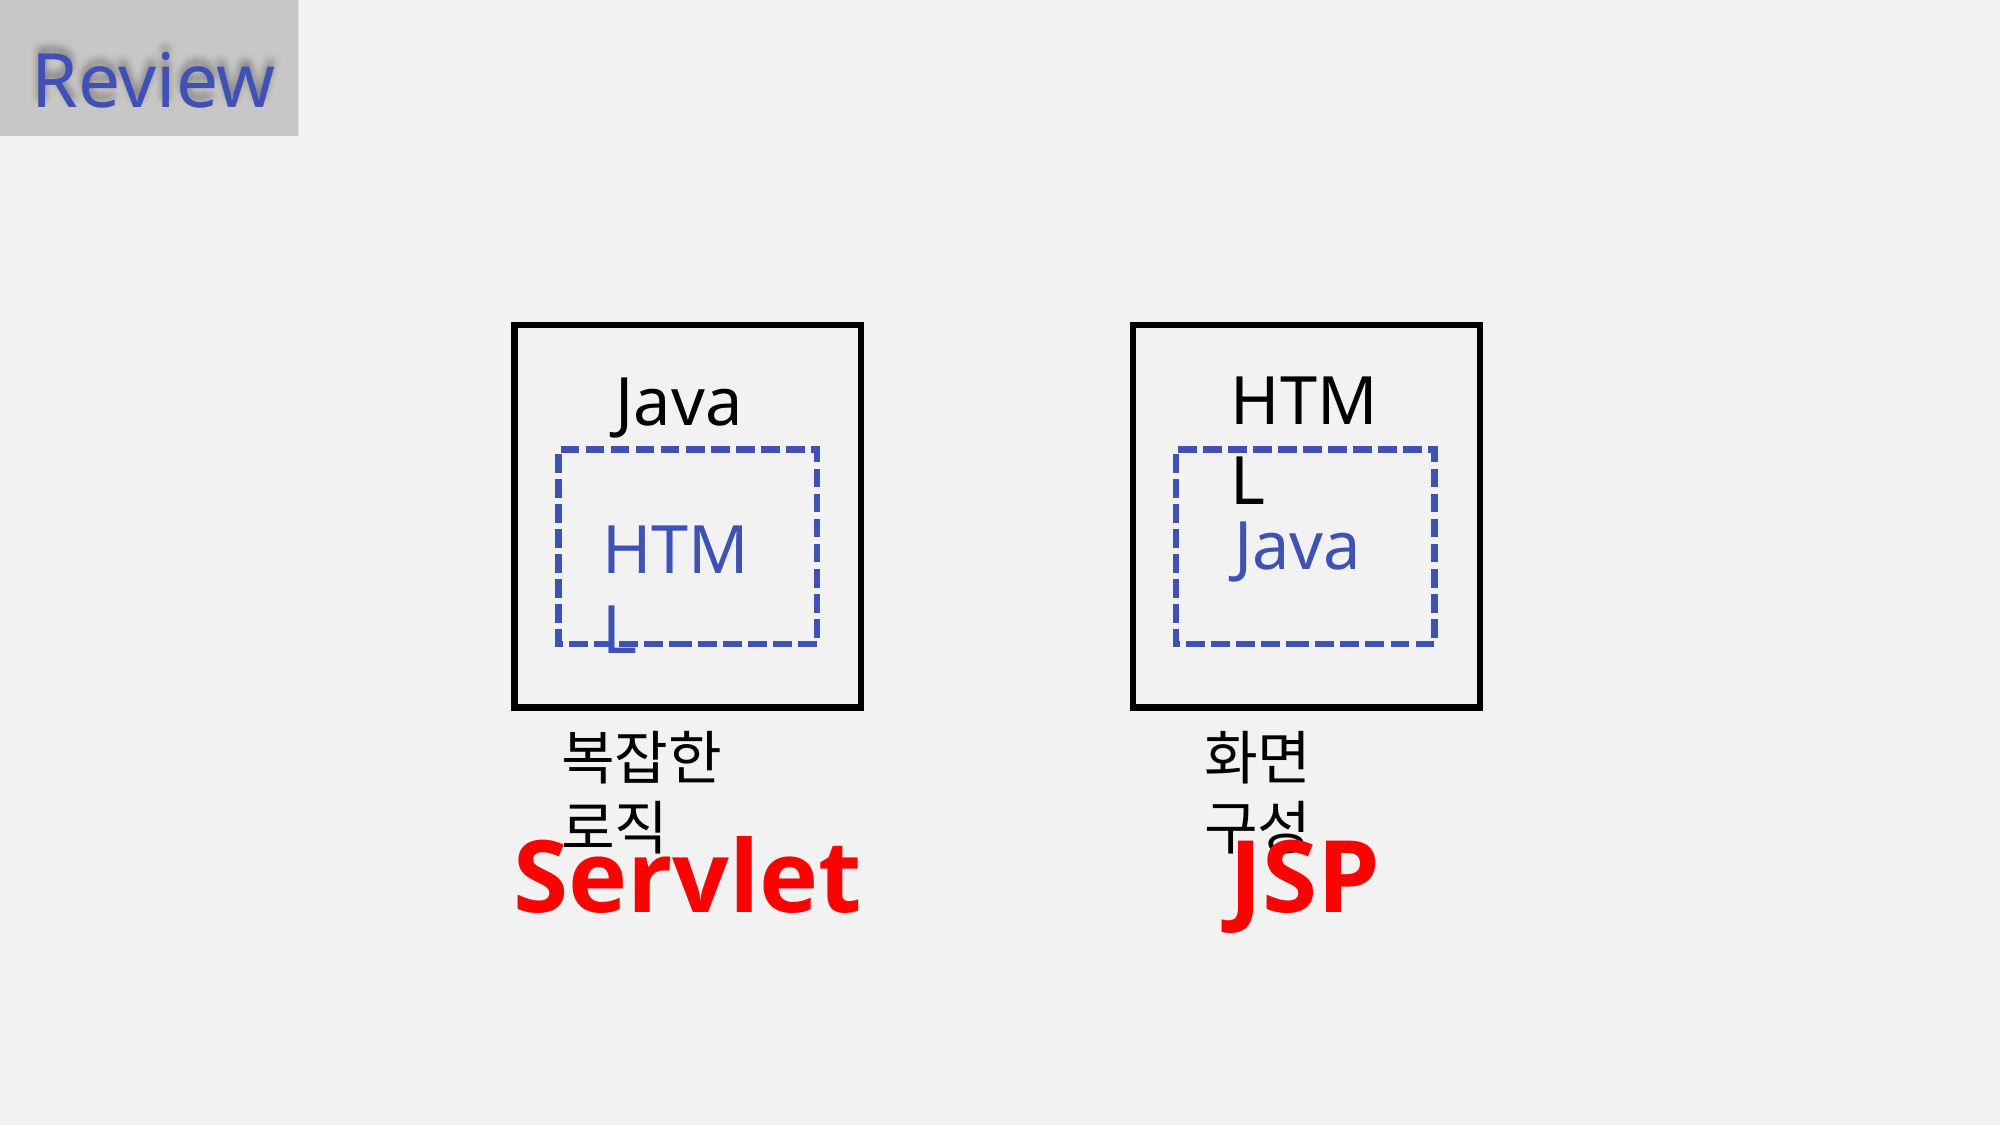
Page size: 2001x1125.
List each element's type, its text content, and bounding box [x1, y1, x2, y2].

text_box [1133, 325, 1480, 708]
text_box JSP [1215, 805, 1396, 941]
text_box Servlet [498, 805, 878, 941]
text_box 복잡한 로직 [546, 713, 830, 869]
text_box [0, 0, 299, 137]
text_box Review [16, 24, 299, 130]
text_box 화면 구성 [1189, 713, 1422, 869]
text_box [514, 325, 862, 708]
